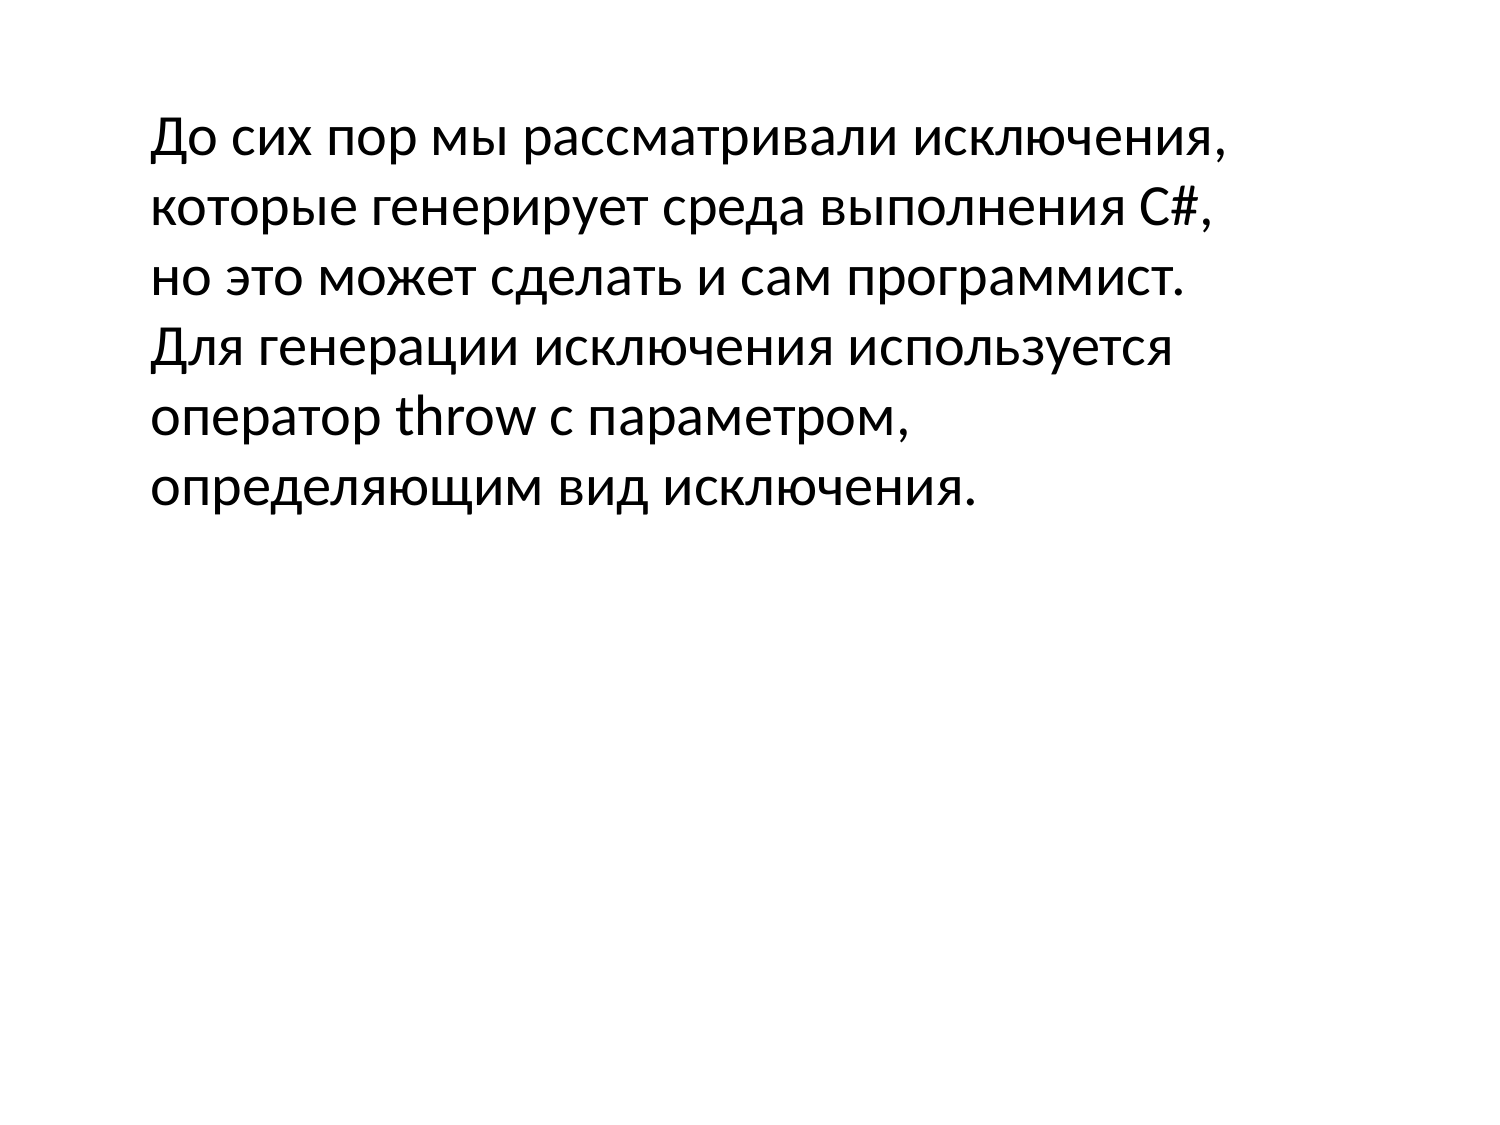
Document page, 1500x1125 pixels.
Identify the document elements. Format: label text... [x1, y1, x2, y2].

text_box До сих пор мы рассматривали исключения, которые генерирует среда выполнения C#, но это может сделать и сам программист. Для генерации исключения используется оператор throw с параметром, определяющим вид исключения. [135, 89, 1244, 525]
